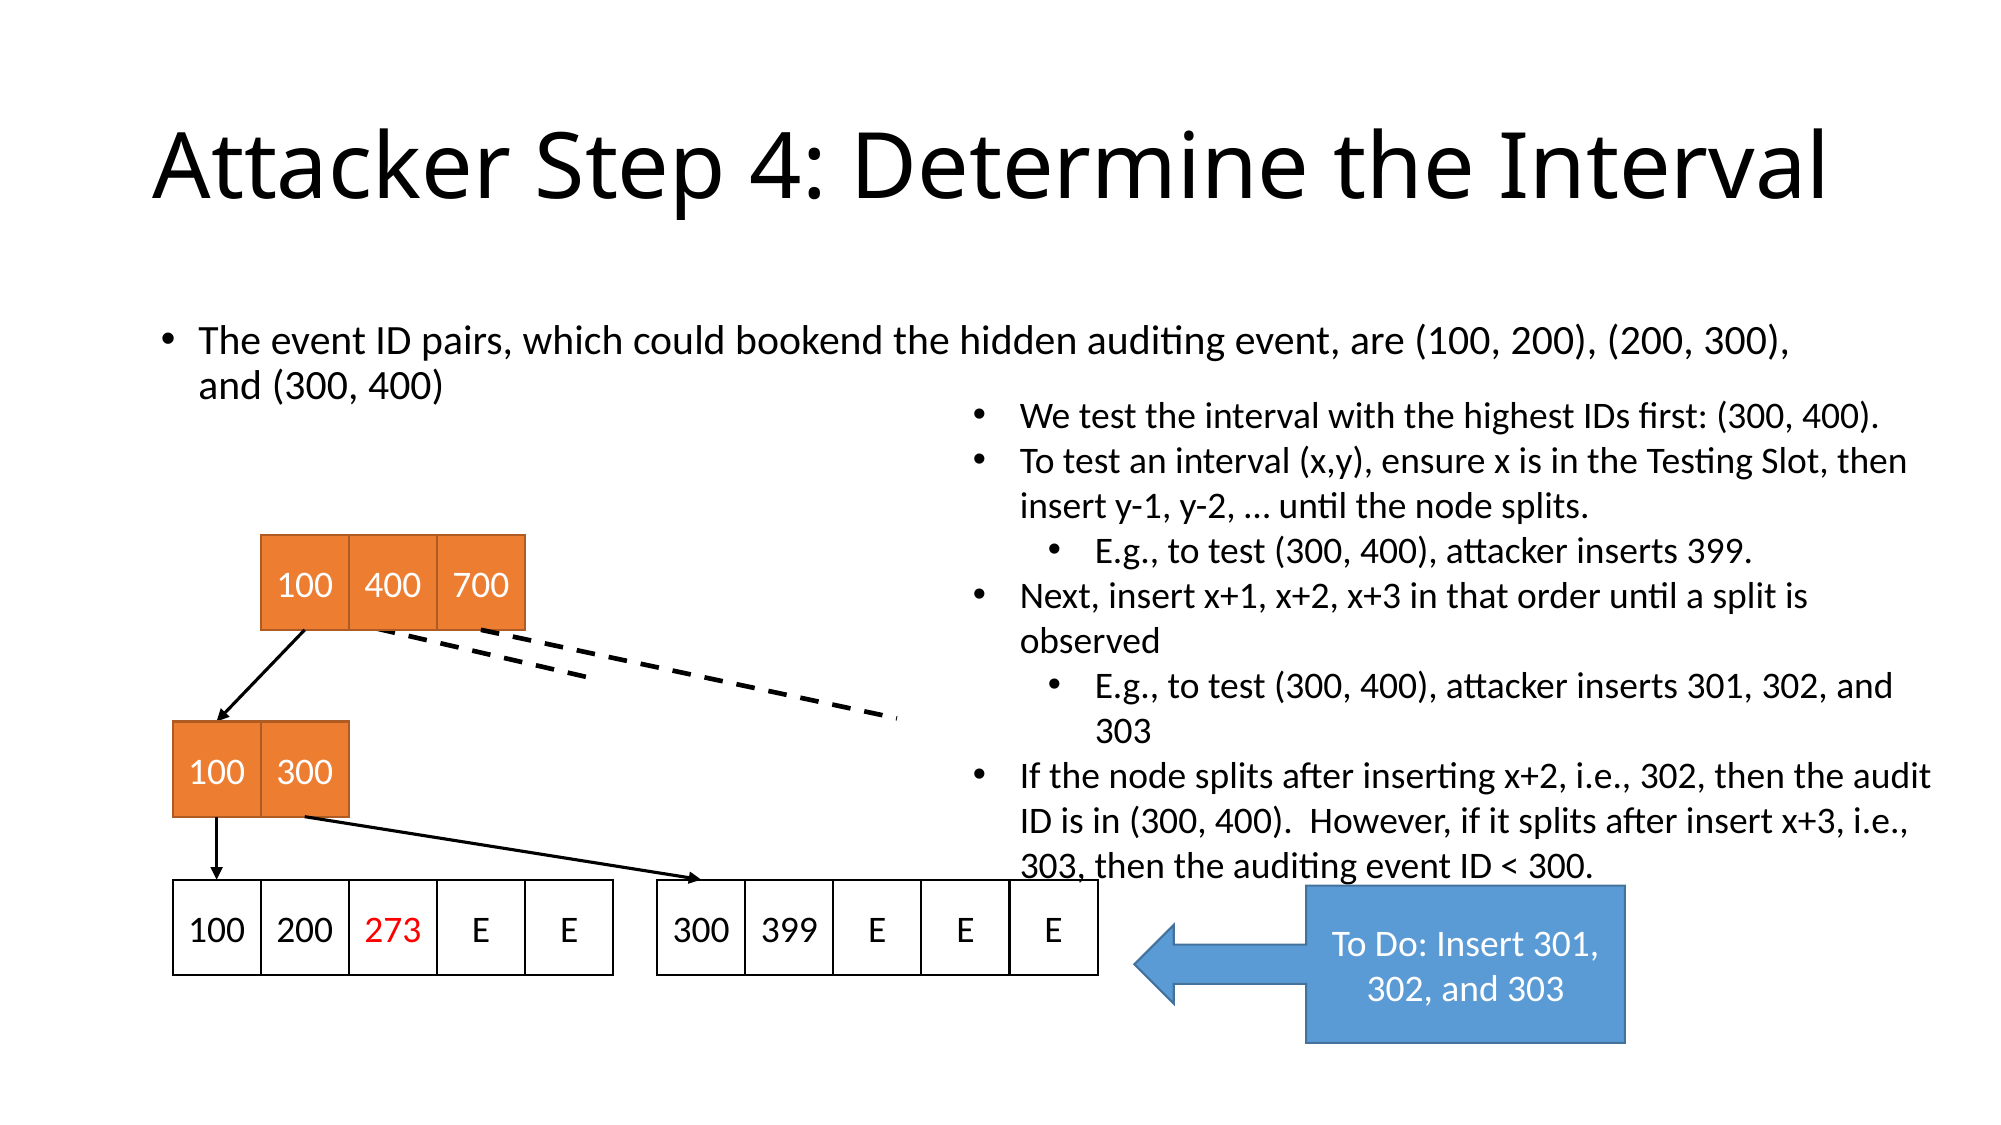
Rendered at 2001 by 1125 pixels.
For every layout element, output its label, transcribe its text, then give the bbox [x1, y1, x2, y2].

text_box 100 [260, 534, 348, 631]
text_box We test the interval with the highest IDs first: (300, 400). To test an interval (x,y), ensure x is in the Testing Slot, then insert y-1, y-2, … until the node splits. E.g., to test (300, 400), attacker inserts 399. Next, insert x+1, x+2, x+3 in that order until a split is observed E.g., to test (300, 400), attacker inserts 301, 302, and 303 If the node splits after inserting x+2, i.e., 302, then the audit ID is in (300, 400). However, if it splits after insert x+3, i.e., 303, then the auditing event ID < 300. [958, 383, 1959, 1029]
text_box To Do: Insert 301, 302, and 303 [1132, 884, 1626, 1044]
text_box 300 [260, 720, 350, 818]
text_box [657, 879, 1098, 975]
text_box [172, 879, 614, 975]
list The event ID pairs, which could bookend the hidden auditing event, are (100, 200), (200, 300), and (300, 400) [145, 239, 1871, 954]
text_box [376, 628, 597, 680]
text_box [480, 629, 897, 719]
title Attacker Step 4: Determine the Interval [137, 59, 1863, 278]
text_box 100 [172, 720, 260, 818]
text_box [216, 629, 305, 722]
text_box 700 [436, 534, 526, 628]
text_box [304, 816, 702, 880]
text_box 400 [348, 534, 436, 631]
